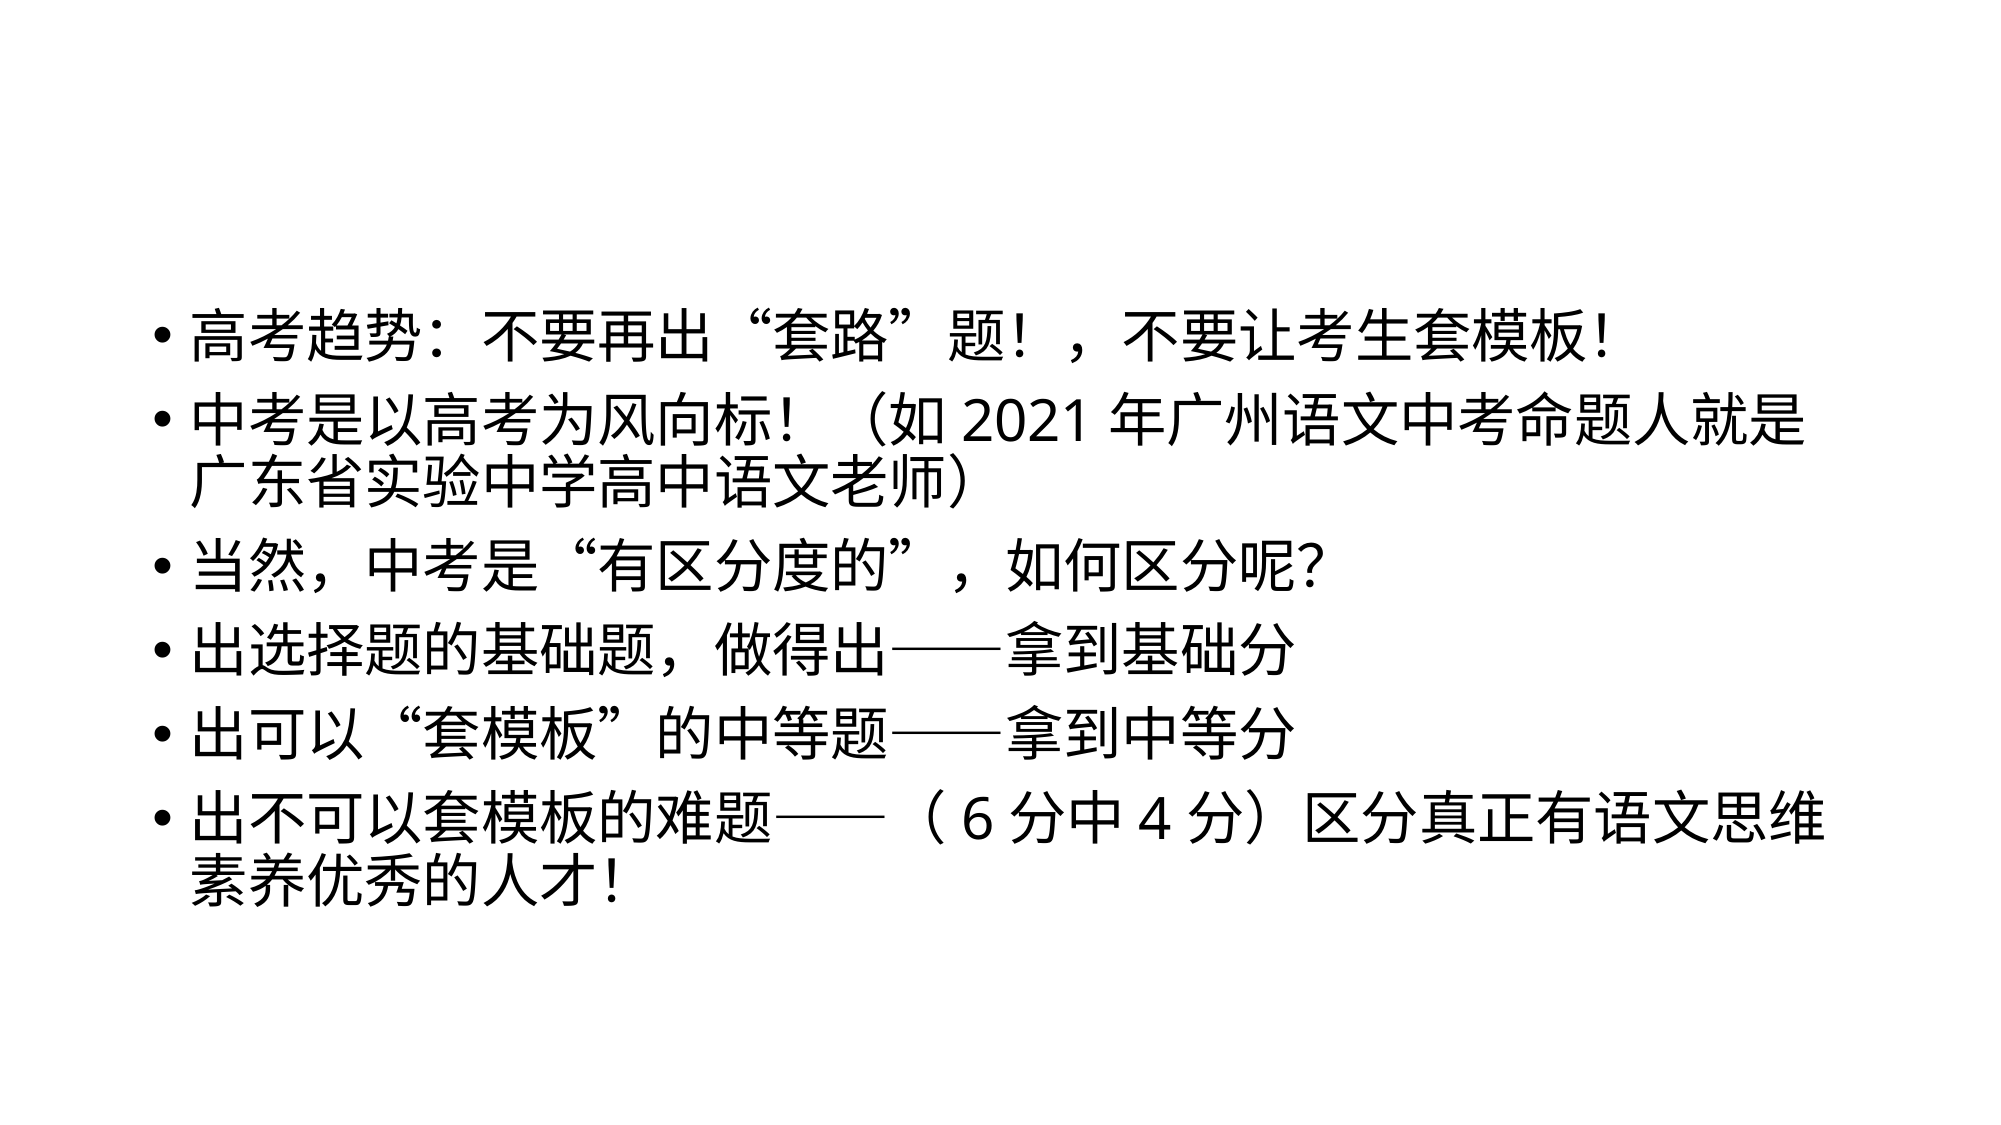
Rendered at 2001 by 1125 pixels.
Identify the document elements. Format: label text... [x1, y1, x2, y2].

list 高考趋势：不要再出“套路”题！，不要让考生套模板！ 中考是以高考为风向标！（如2021年广州语文中考命题人就是广东省实验中学高中语文老师） 当然，中考是“有区分度的”，如何区分呢？ 出选择题的基础题，做得出——拿到基础分 出可以“套模板”的中等题——拿到中等分 出不可以套模板的难题——（6分中4分）区分真正有语文思维素养优秀的人才！ [137, 299, 1863, 1014]
